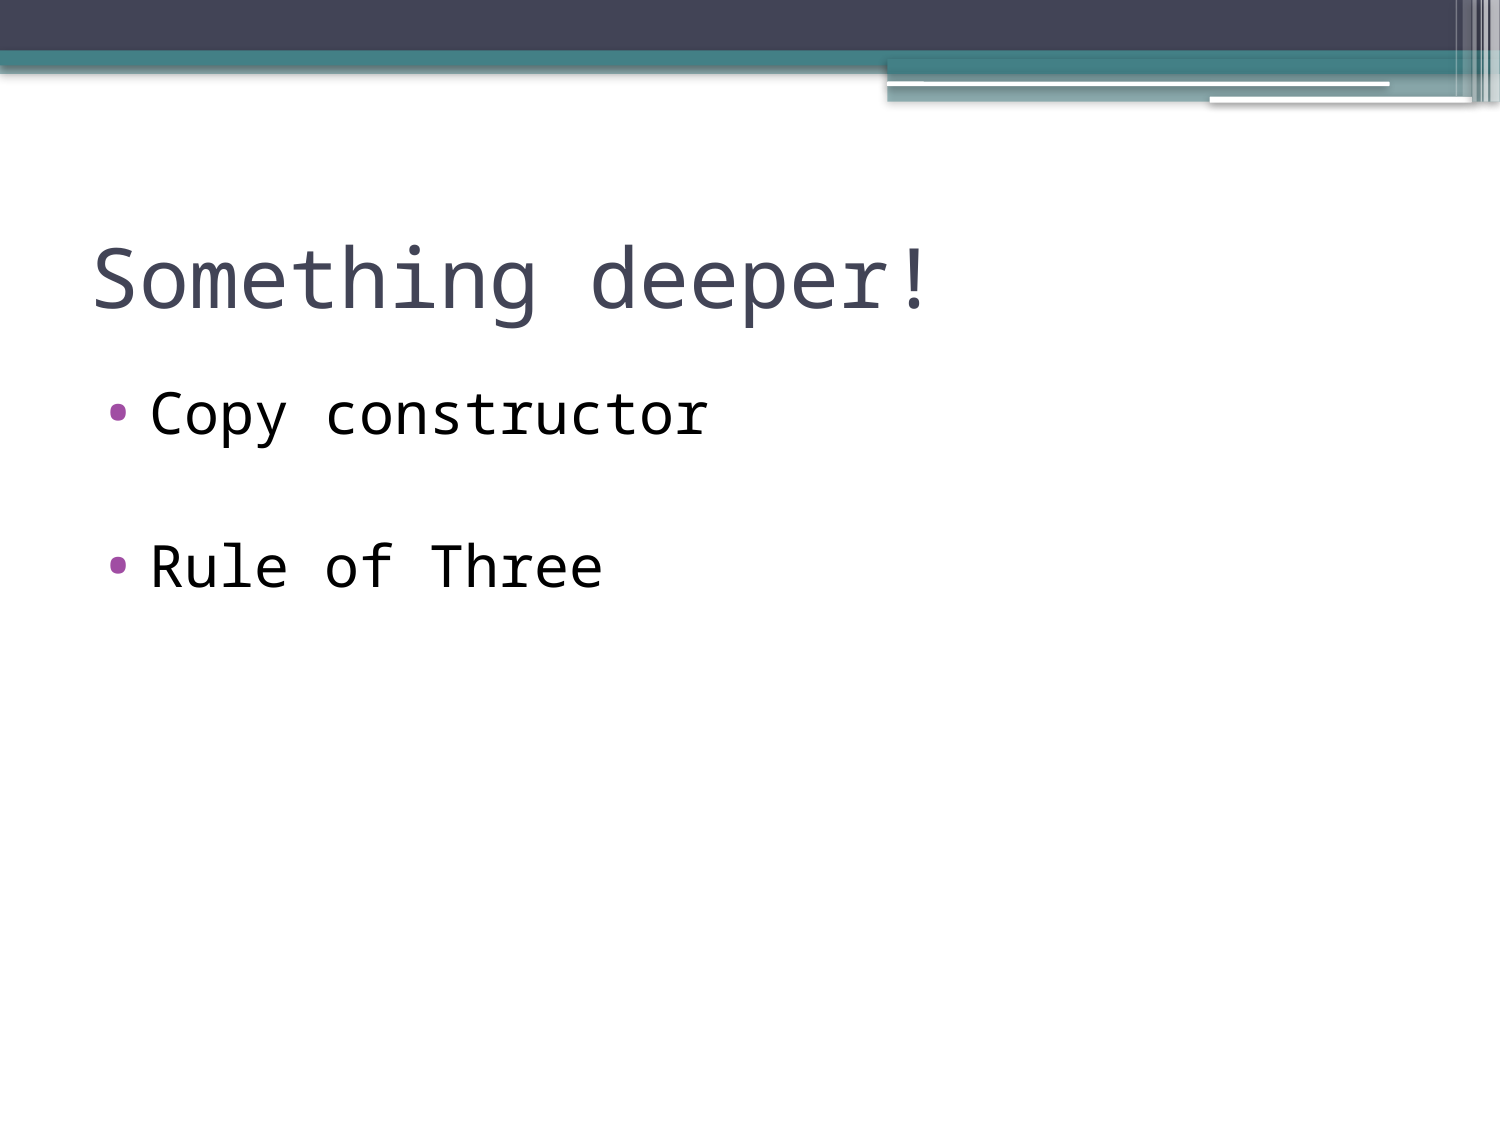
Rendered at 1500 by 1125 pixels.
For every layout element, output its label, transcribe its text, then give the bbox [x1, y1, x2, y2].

list Copy constructor Rule of Three [75, 368, 1425, 1079]
title Something deeper! [75, 187, 1425, 363]
